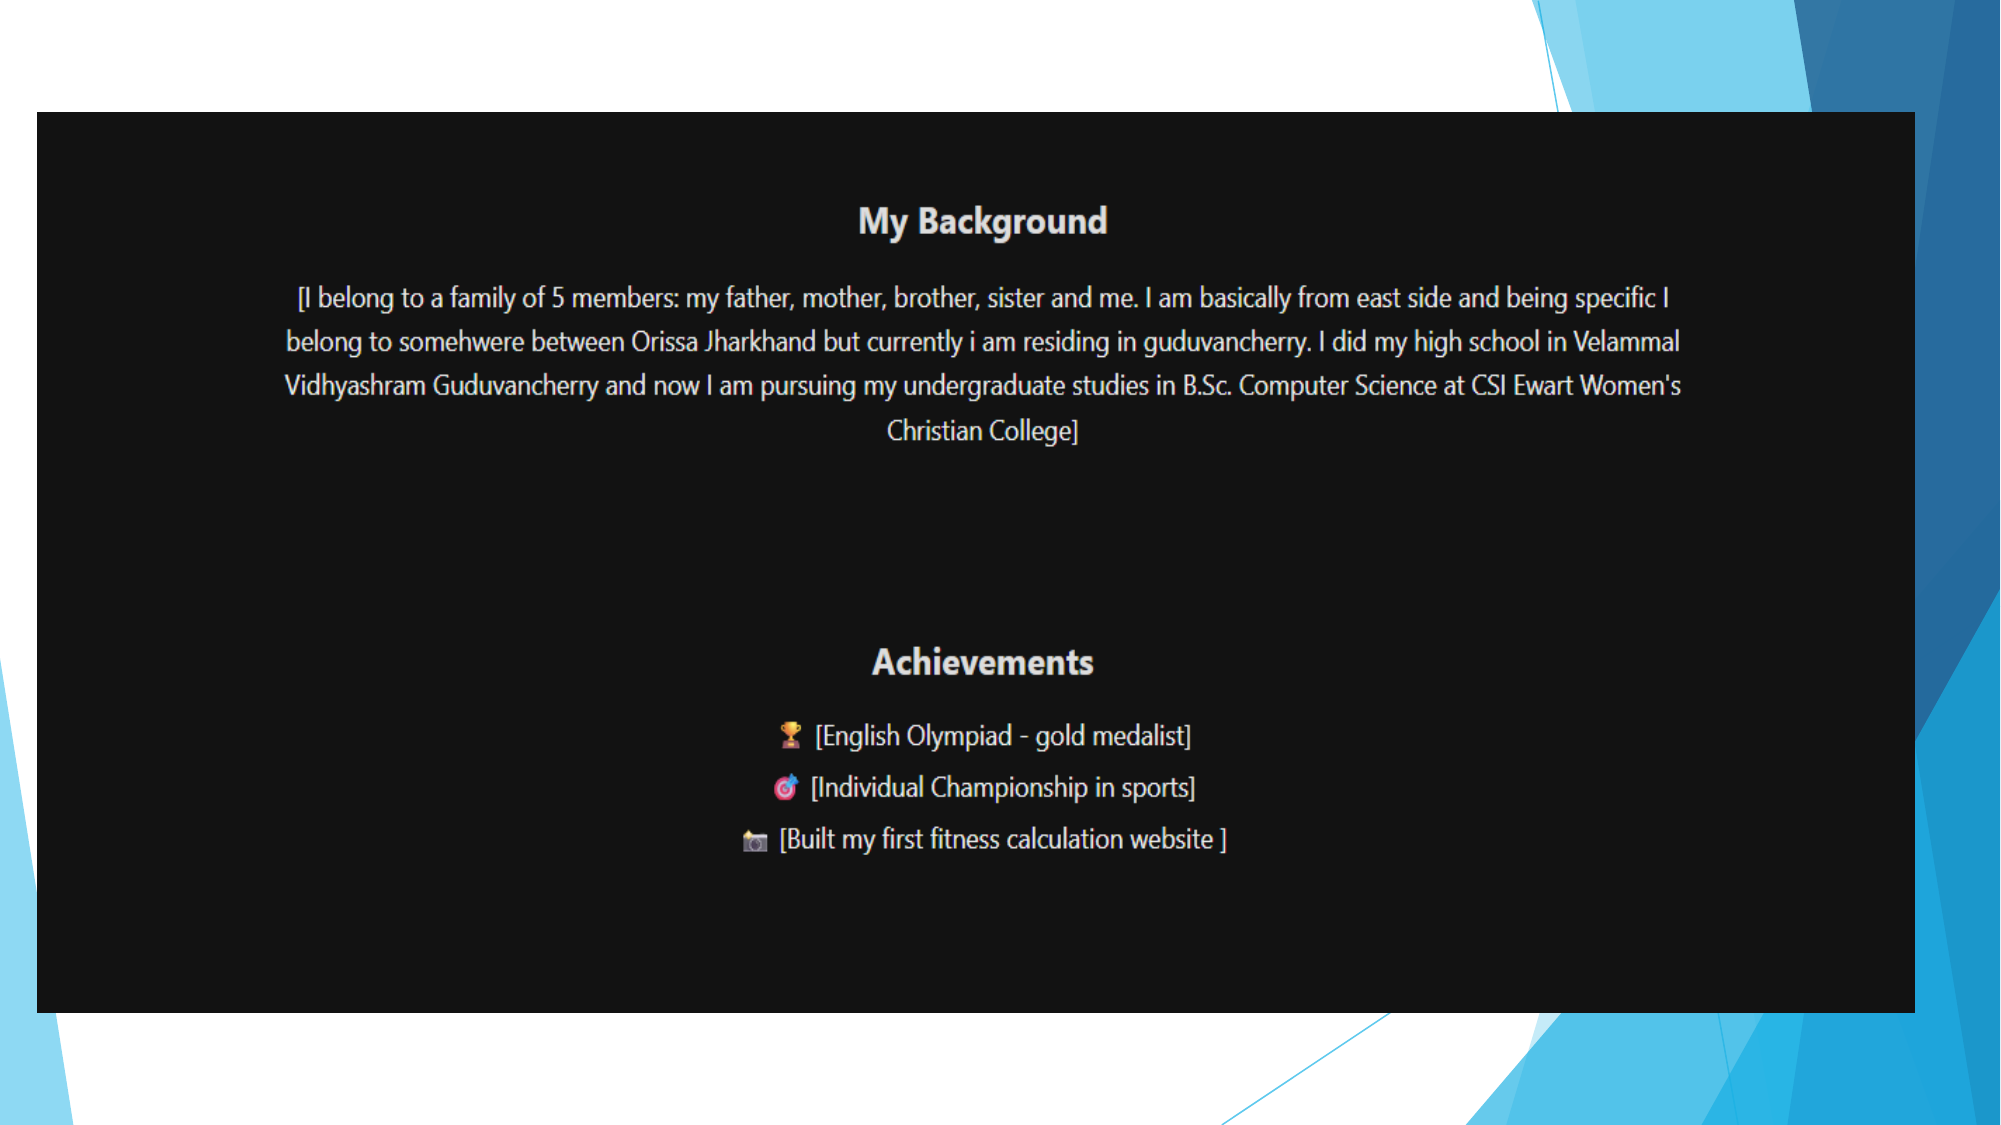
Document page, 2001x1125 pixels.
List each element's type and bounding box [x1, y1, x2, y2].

picture [37, 112, 1915, 1013]
